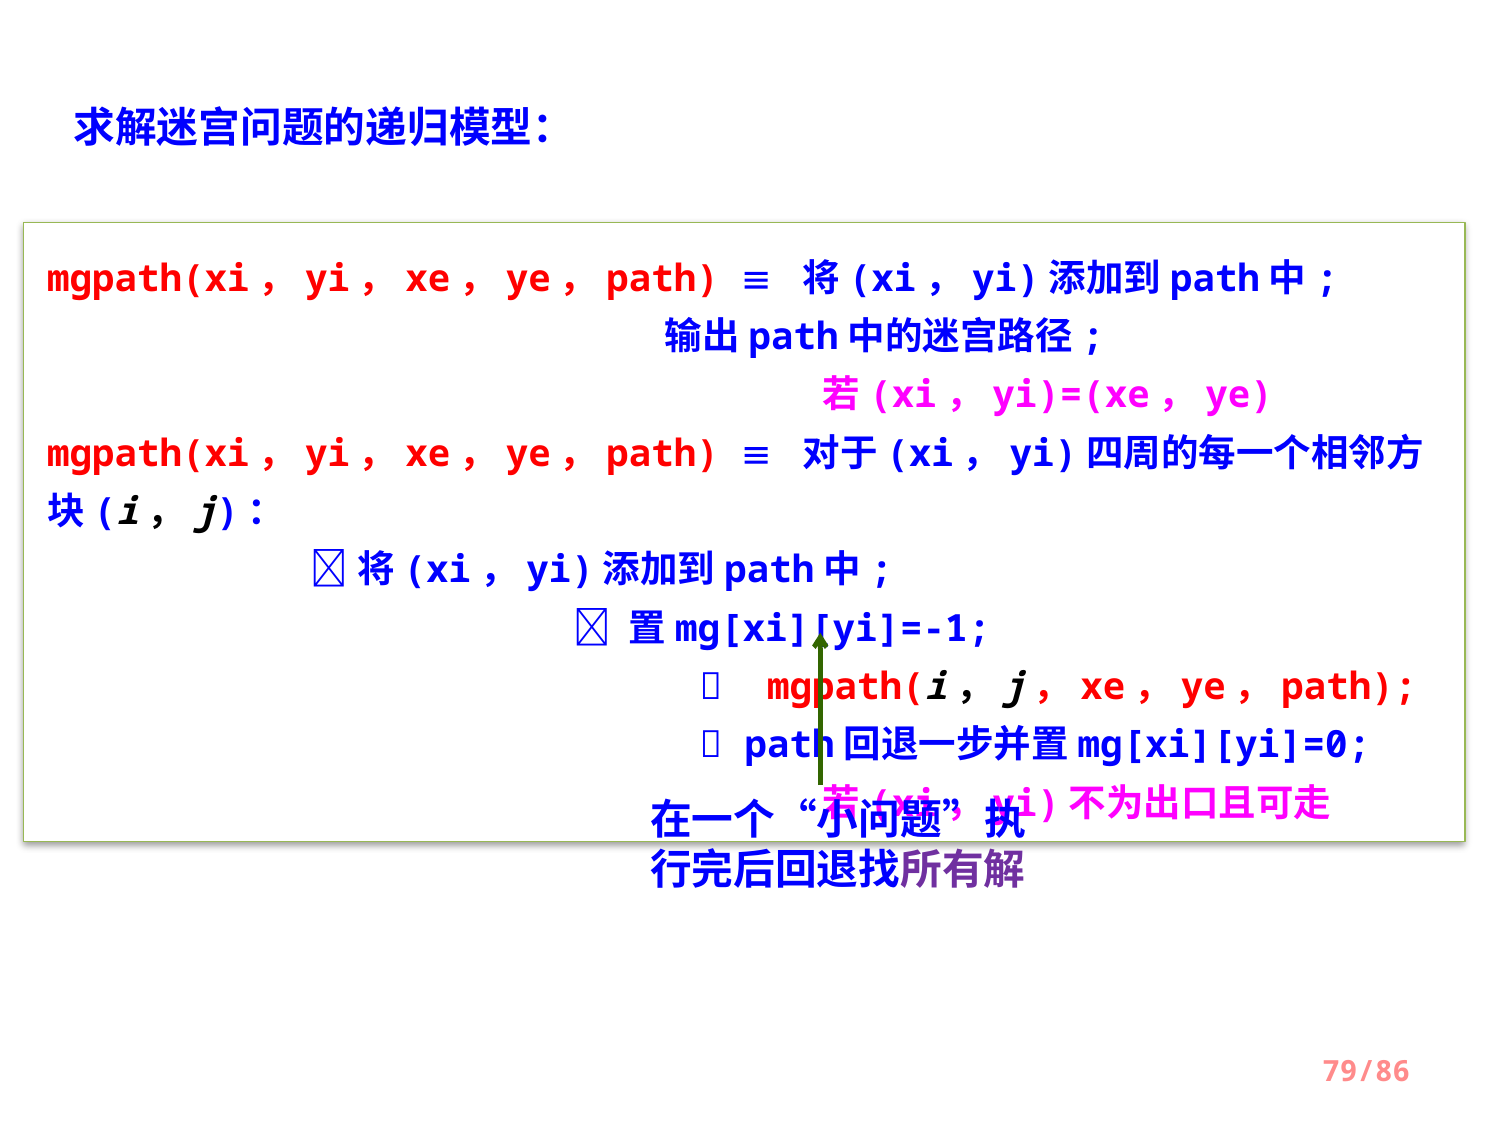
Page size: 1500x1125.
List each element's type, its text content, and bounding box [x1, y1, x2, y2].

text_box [620, 632, 1055, 902]
text_box mgpath(xi，yi，xe，ye，path)  将(xi，yi)添加到path中; 输出path中的迷宫路径; 若(xi，yi)=(xe，ye) mgpath(xi，yi，xe，ye，path)  对于(xi，yi)四周的每一个相邻方块(i，j)： 将(xi，yi)添加到path中;  置mg[xi][yi]=-1;  mgpath(i，j，xe，ye，path);  path回退一步并置mg[xi][yi]=0; 若(xi，yi)不为出口且可走 [23, 222, 1466, 842]
text_box 求解迷宫问题的递归模型： [58, 93, 1161, 159]
slide_number 79/86 [1074, 1042, 1425, 1103]
